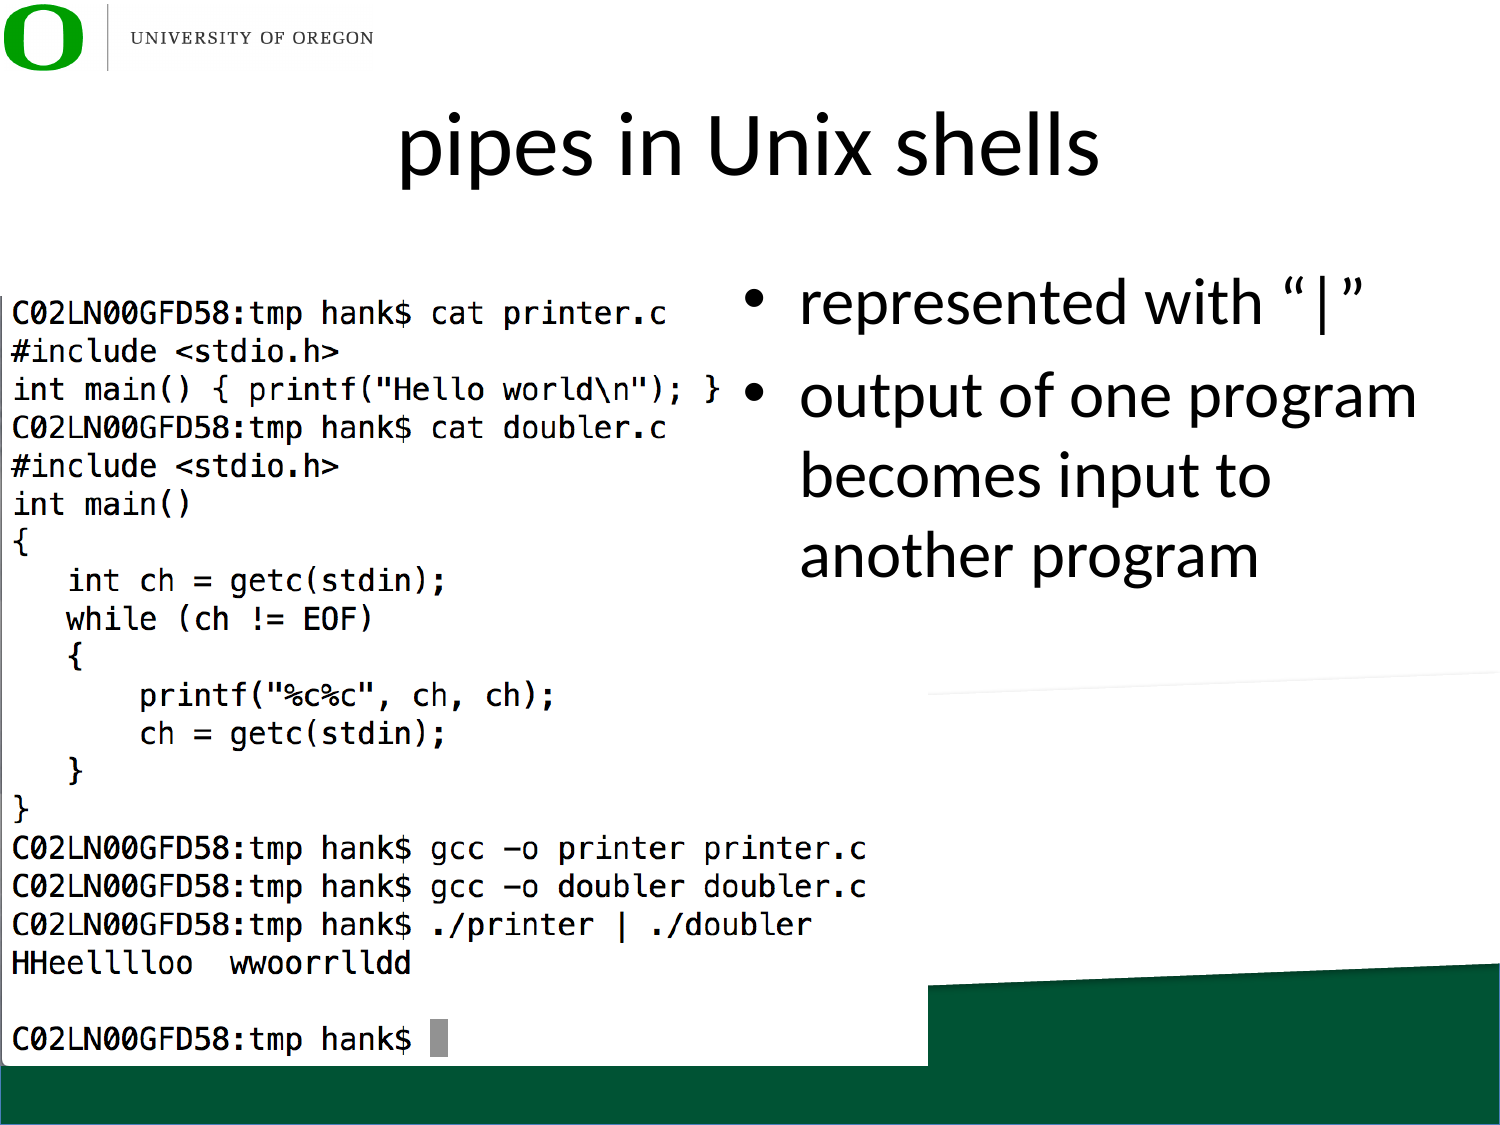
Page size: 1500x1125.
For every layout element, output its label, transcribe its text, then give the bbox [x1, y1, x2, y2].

list represented with “|” output of one program becomes input to another program [727, 250, 1450, 993]
picture [4, 4, 373, 71]
title pipes in Unix shells [75, 45, 1425, 233]
picture [0, 296, 928, 1066]
